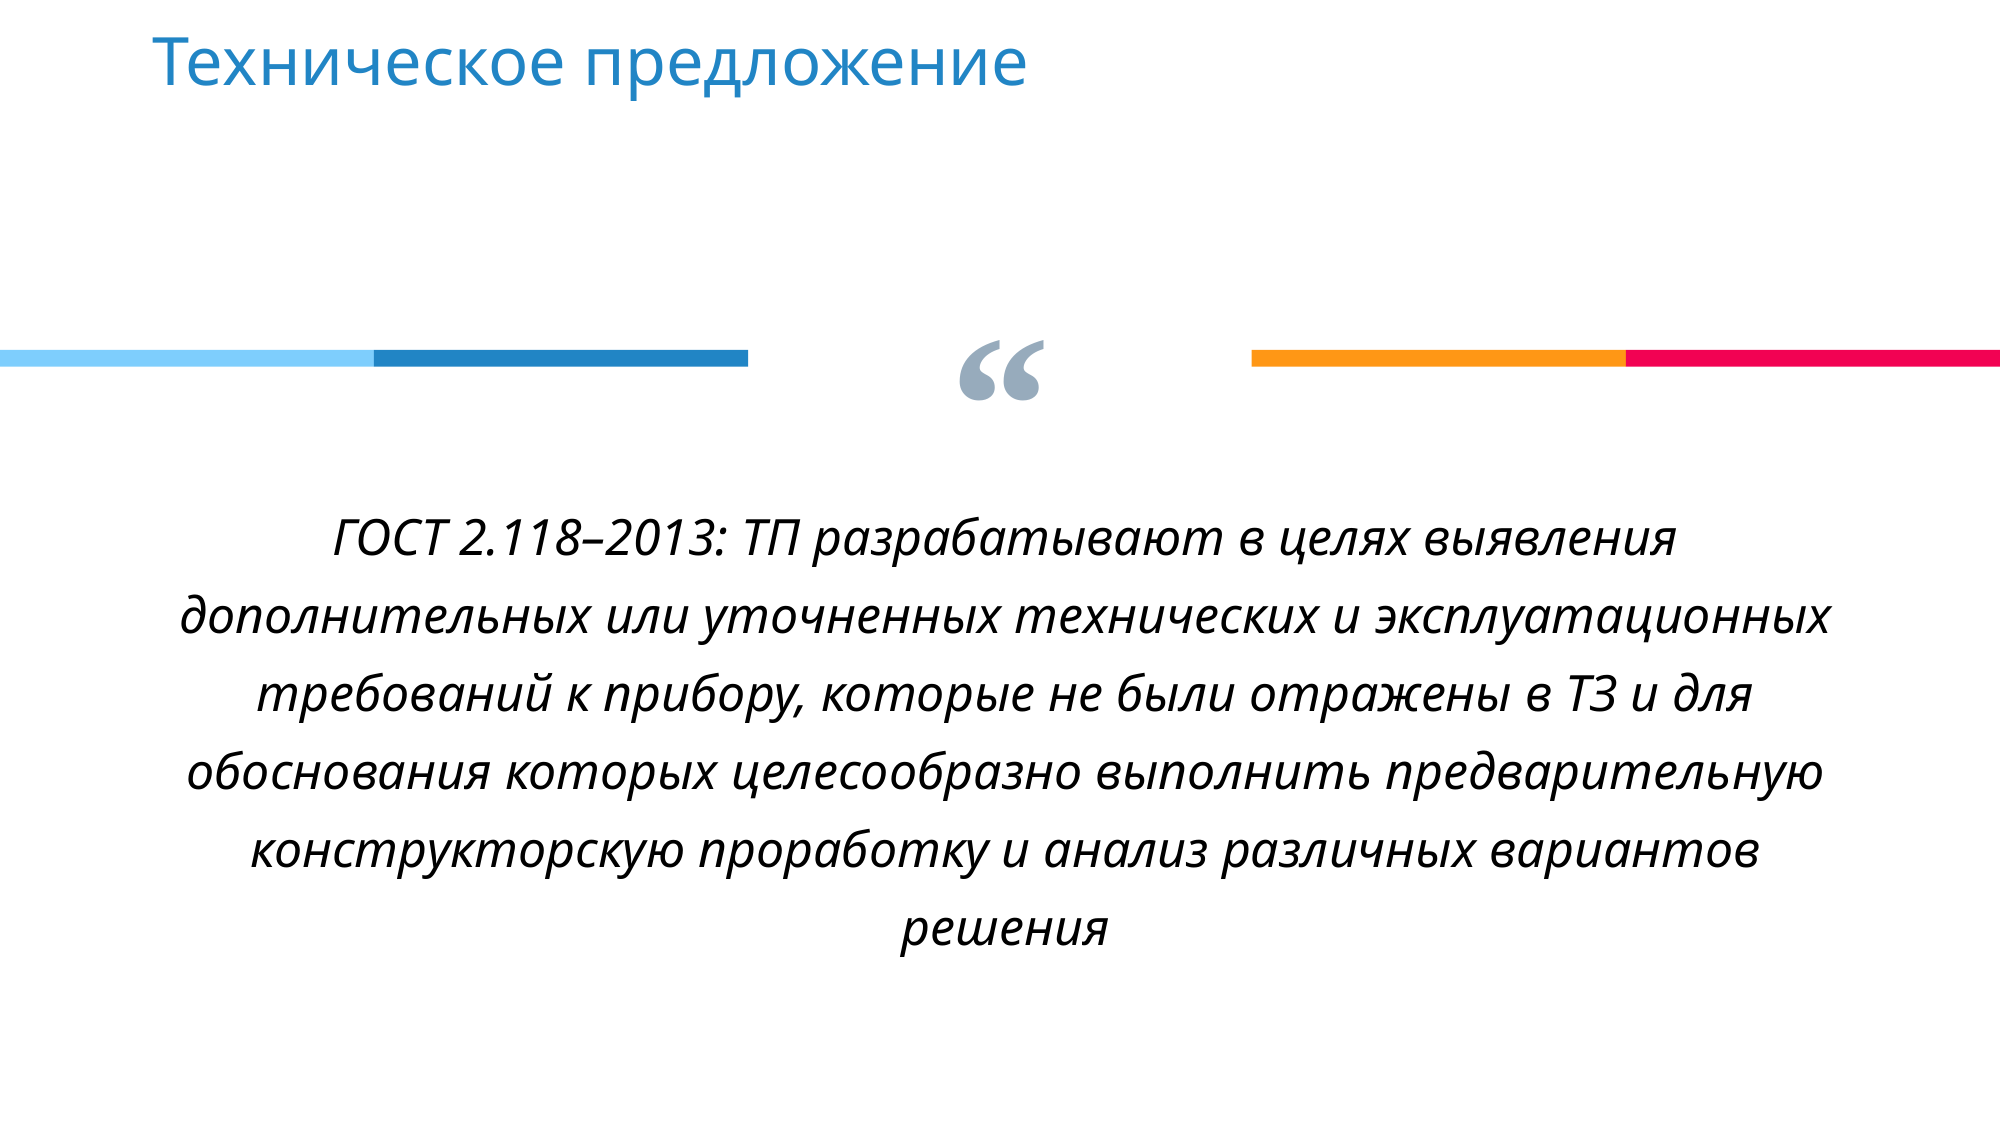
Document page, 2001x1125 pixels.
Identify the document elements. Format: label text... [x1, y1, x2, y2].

text_box Техническое предложение [137, 3, 1768, 155]
list ГОСТ 2.118–2013: ТП разрабатывают в целях выявления дополнительных или уточненных технических и эксплуатационных требований к прибору, которые не были отражены в ТЗ и для обоснования которых целесообразно выполнить предварительную конструкторскую проработку и анализ различных вариантов решения [137, 472, 1875, 1047]
